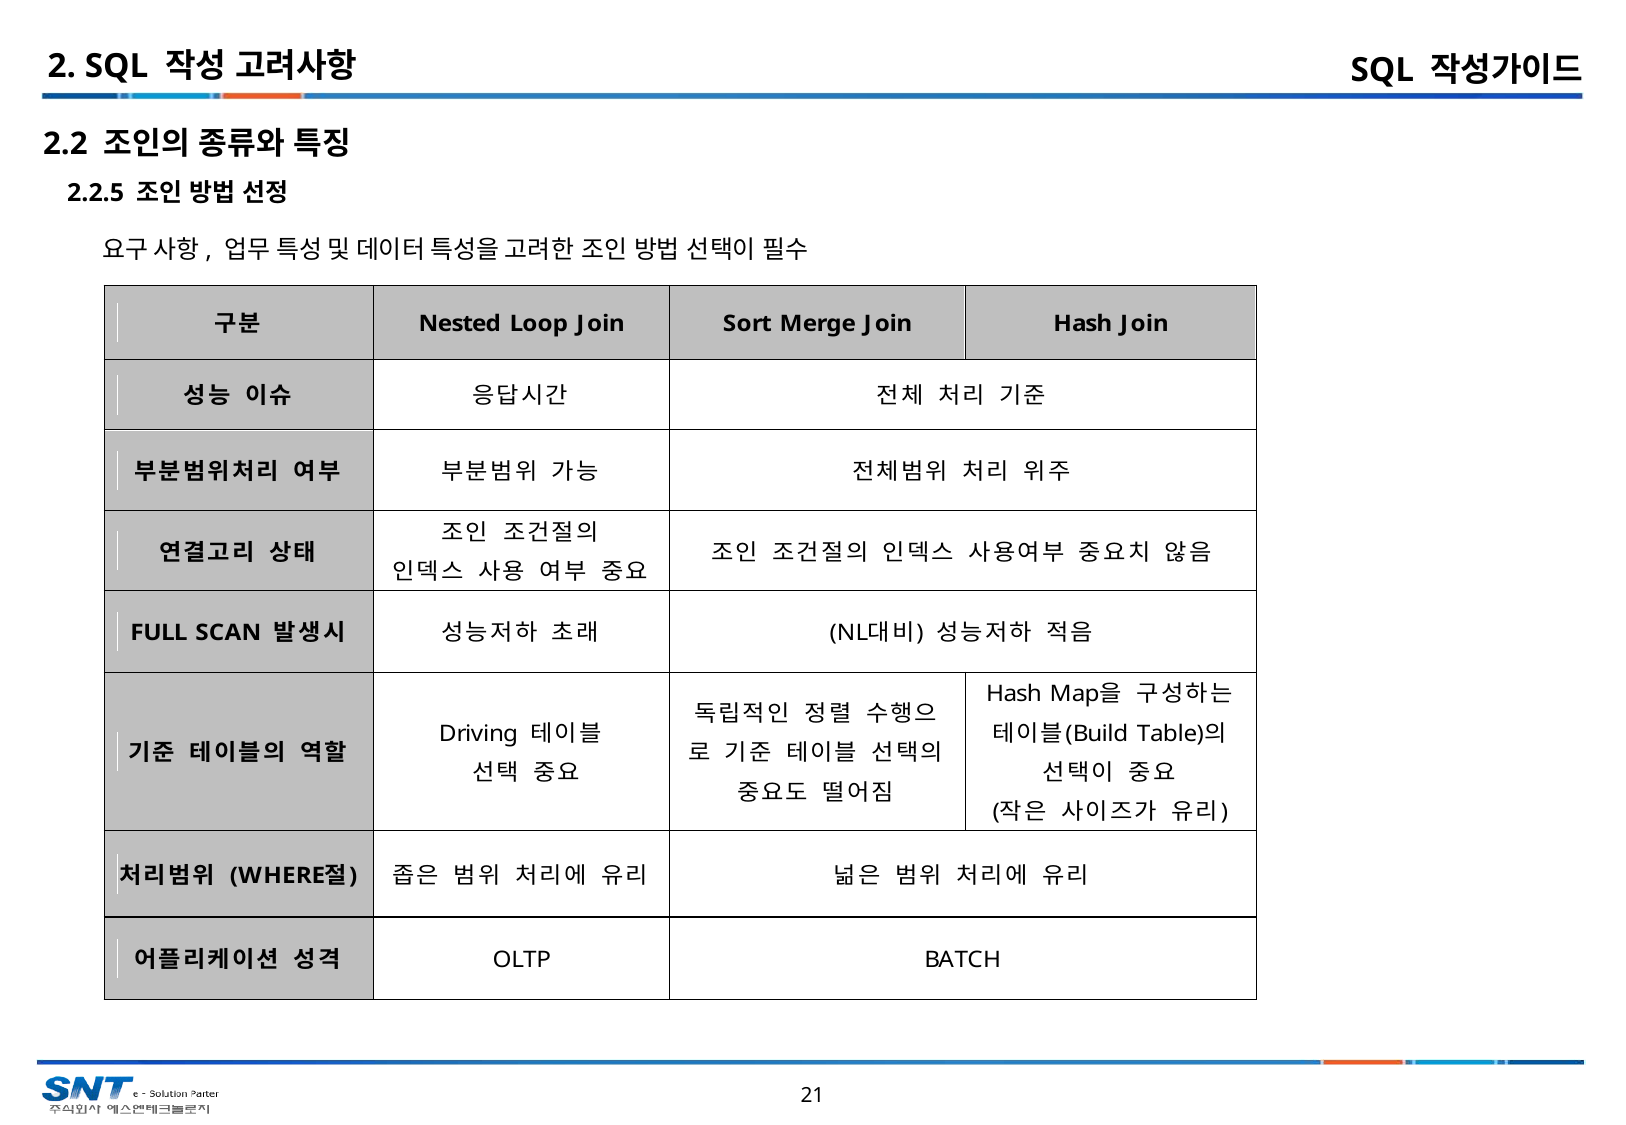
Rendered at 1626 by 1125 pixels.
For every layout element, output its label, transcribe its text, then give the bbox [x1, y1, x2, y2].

text_box 요구 사항, 업무 특성 및 데이터 특성을 고려한 조인 방법 선택이 필수 [87, 225, 1085, 271]
picture [36, 1059, 1586, 1065]
list 2.2 조인의 종류와 특징 [28, 110, 1599, 161]
text_box 2.2.5 조인 방법 선정 [52, 168, 732, 214]
picture [41, 92, 1584, 100]
picture [48, 284, 1309, 1042]
text_box 2. SQL 작성 고려사항 [33, 0, 482, 90]
list SQL 작성가이드 [1220, 5, 1598, 95]
picture [41, 1076, 219, 1114]
